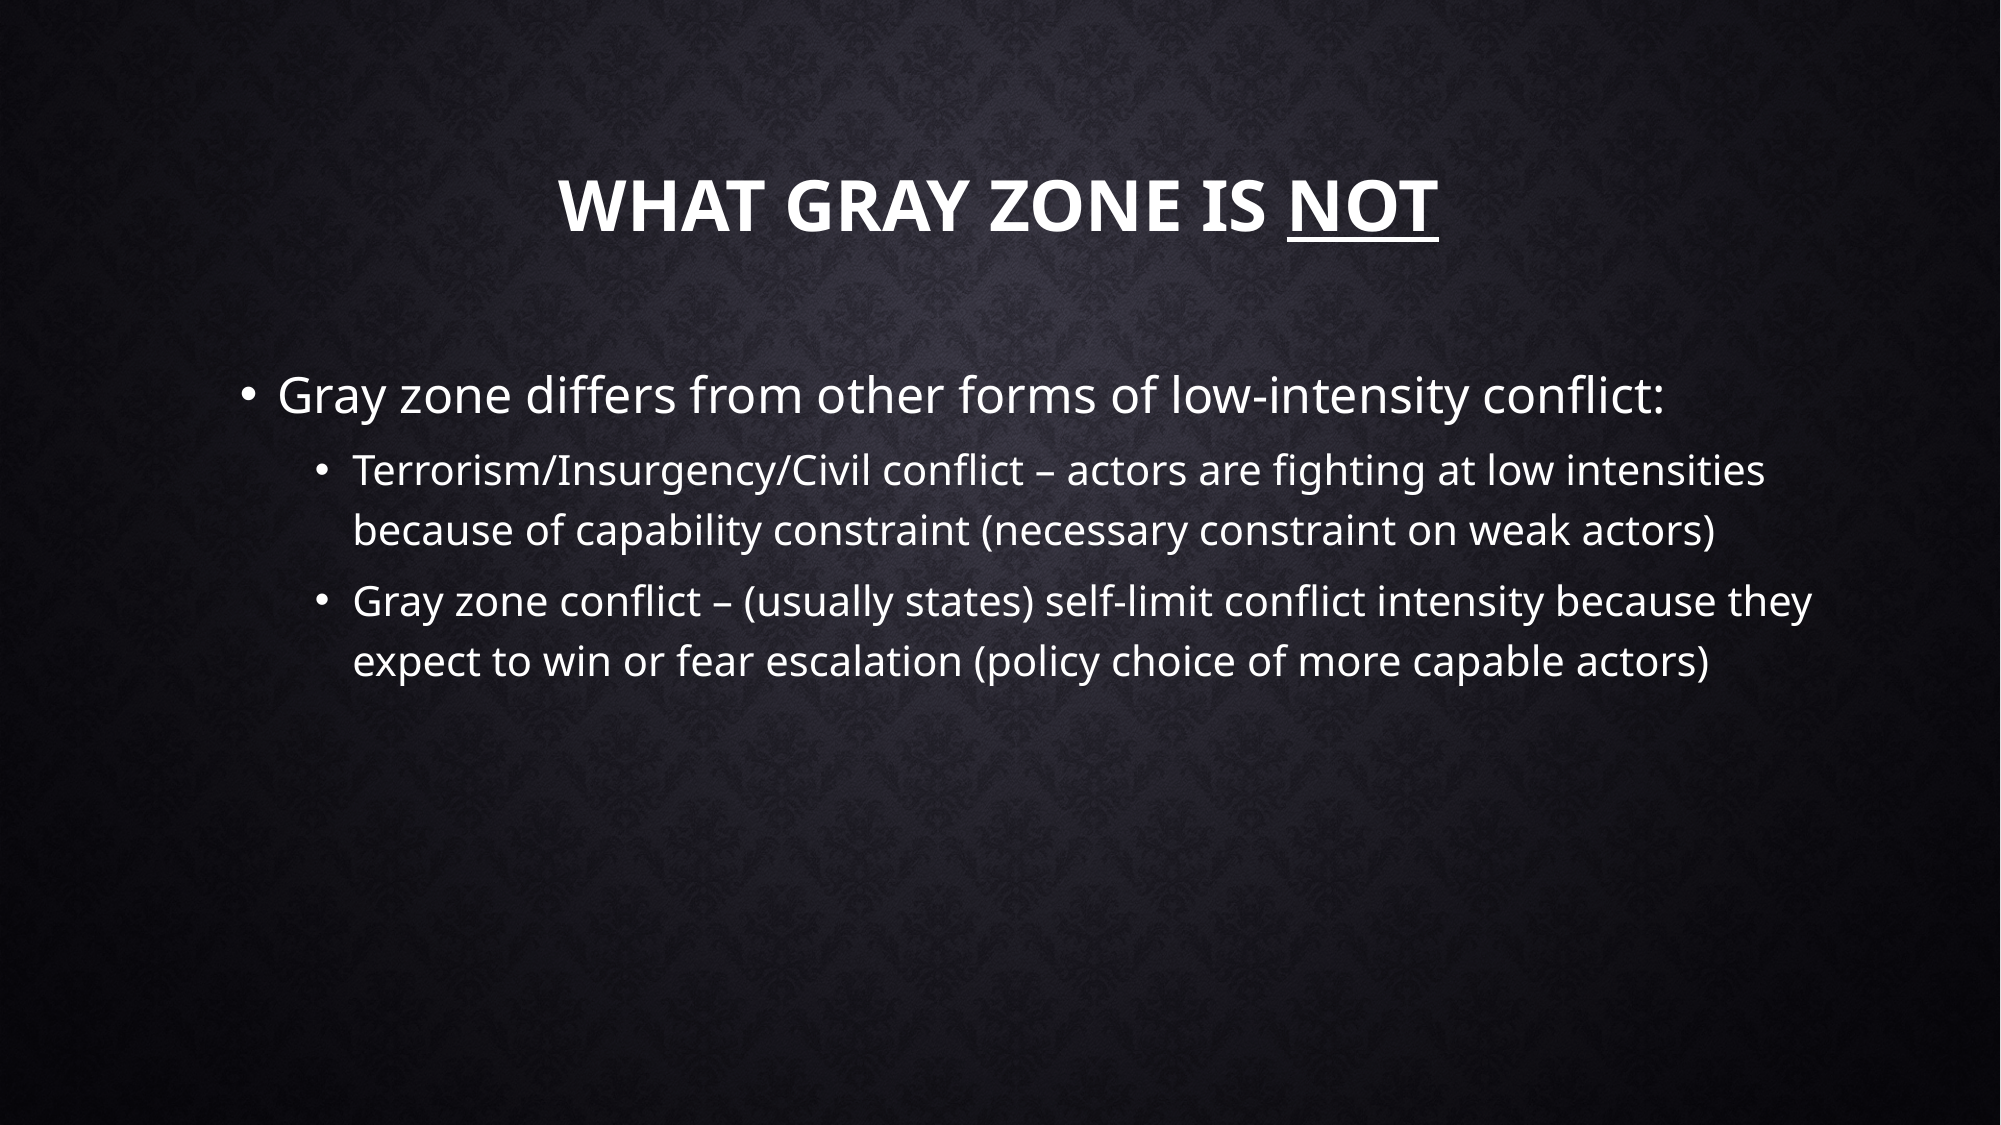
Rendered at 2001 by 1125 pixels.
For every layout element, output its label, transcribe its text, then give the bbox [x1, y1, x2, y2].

list Gray zone differs from other forms of low-intensity conflict: Terrorism/Insurgency/Civil conflict – actors are fighting at low intensities because of capability constraint (necessary constraint on weak actors) Gray zone conflict – (usually states) self-limit conflict intensity because they expect to win or fear escalation (policy choice of more capable actors) [149, 343, 1849, 950]
title What Gray Zone is NOT [149, 99, 1849, 318]
